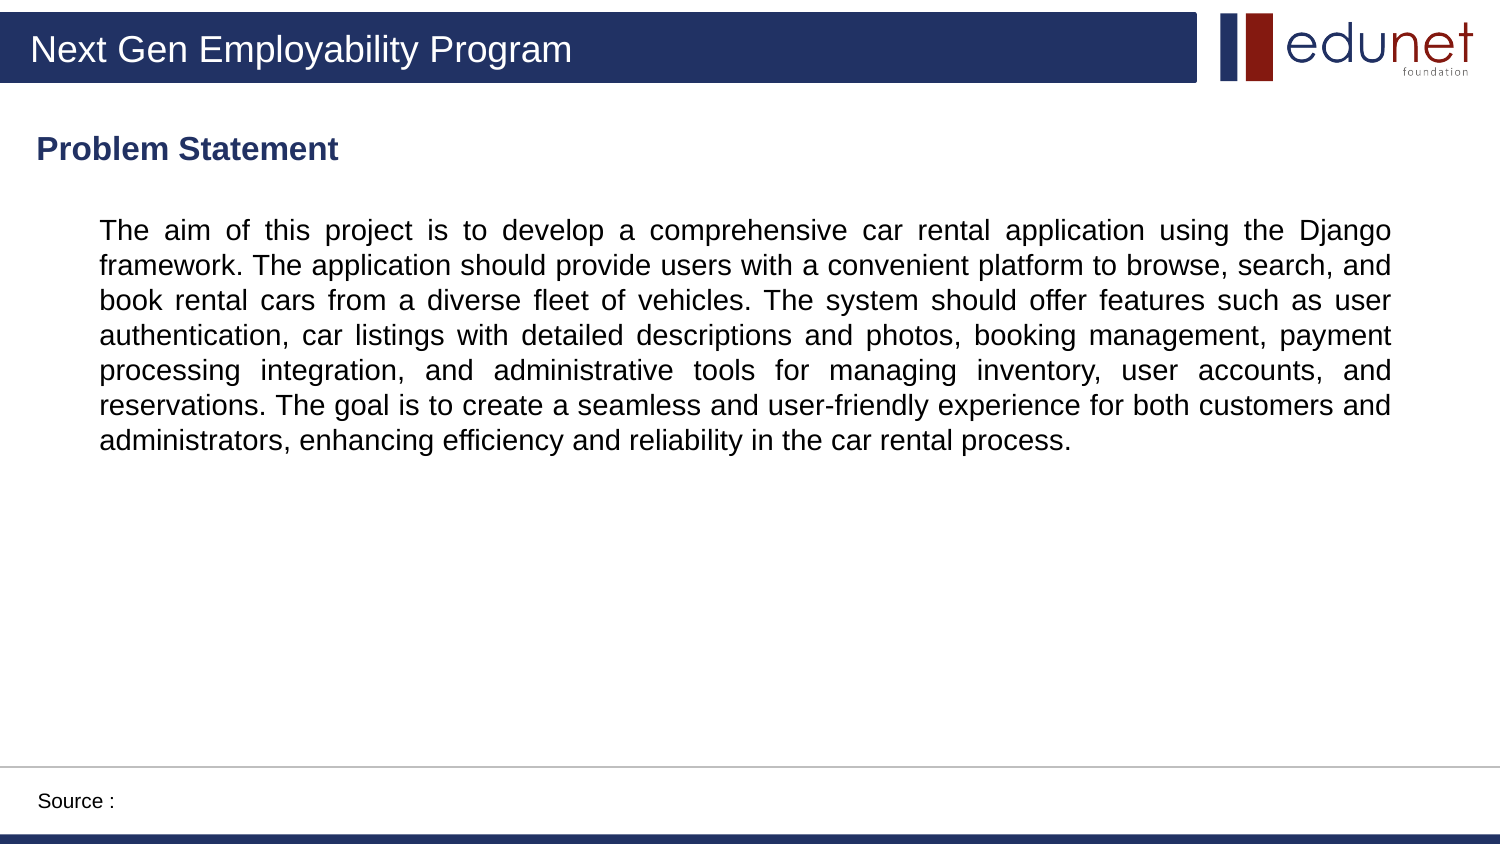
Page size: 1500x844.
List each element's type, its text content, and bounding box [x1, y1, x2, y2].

title Problem Statement [21, 111, 504, 165]
picture [1279, 14, 1482, 83]
text_box The aim of this project is to develop a comprehensive car rental application using the Django framework. The application should provide users with a convenient platform to browse, search, and book rental cars from a diverse fleet of vehicles. The system should offer features such as user authentication, car listings with detailed descriptions and photos, booking management, payment processing integration, and administrative tools for managing inventory, user accounts, and reservations. The goal is to create a seamless and user-friendly experience for both customers and administrators, enhancing efficiency and reliability in the car rental process. [84, 196, 1409, 702]
text_box Source : [22, 776, 139, 826]
